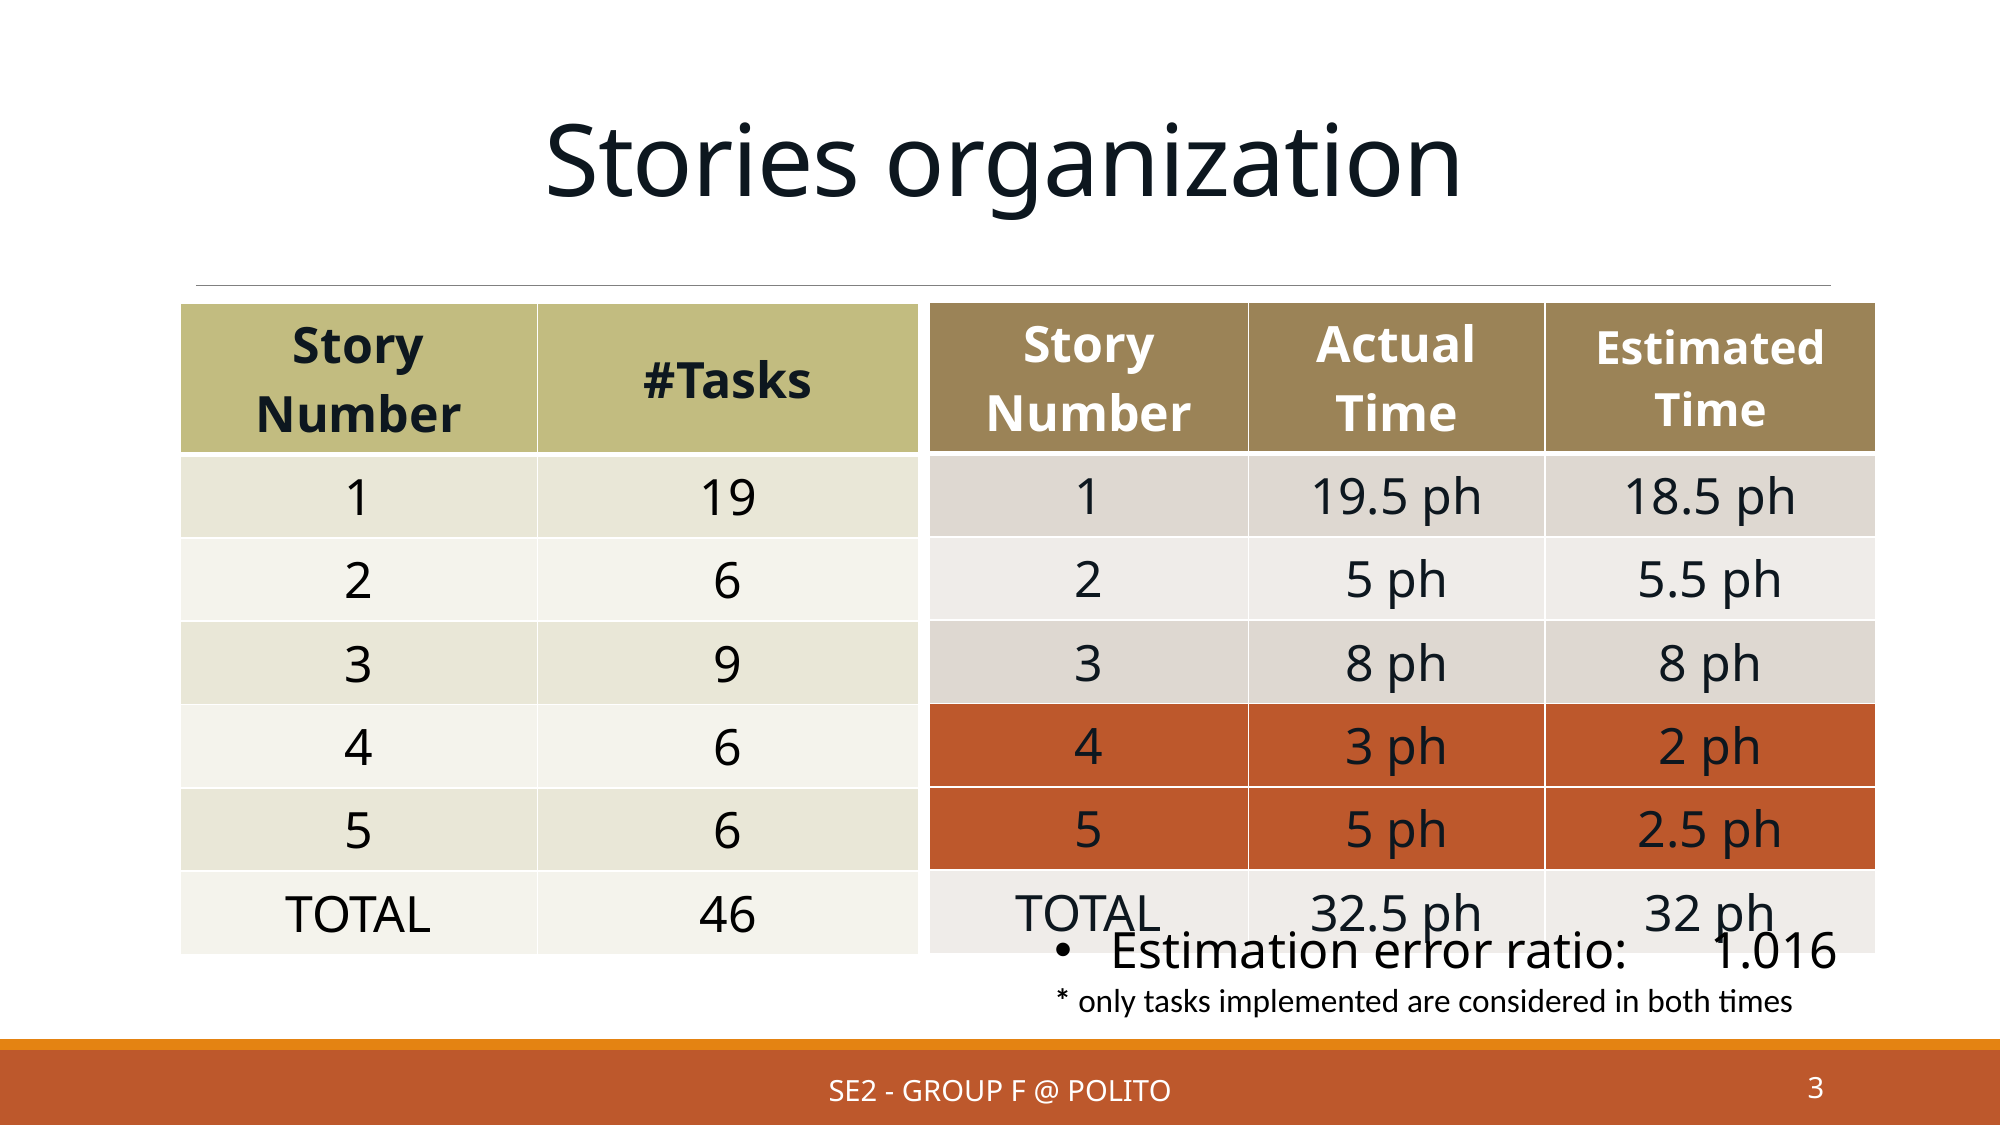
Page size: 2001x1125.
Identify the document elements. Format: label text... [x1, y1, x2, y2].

table_header Estimated Time [1546, 303, 1875, 451]
table_cell 9 [538, 622, 918, 704]
table_cell 19 [538, 457, 918, 537]
table_cell 5.5 ph [1546, 538, 1875, 619]
table_cell 5 [181, 789, 537, 870]
table_header Actual Time [1249, 303, 1544, 451]
table_cell 3 [930, 621, 1248, 703]
text_box Estimation error ratio: 1.016 * only tasks implemented are considered in both times [1039, 911, 1873, 1087]
footer SE2 - Group F @ PoliTo [604, 1059, 1396, 1120]
table_cell 6 [538, 789, 918, 870]
table_cell 46 [538, 872, 918, 954]
title Stories organization [180, 47, 1830, 285]
table_cell 32 ph [1546, 871, 1875, 953]
table_cell 18.5 ph [1546, 456, 1875, 536]
table_cell 32.5 ph [1249, 871, 1544, 911]
table_cell 19.5 ph [1249, 456, 1544, 536]
table_cell TOTAL [181, 872, 537, 954]
table_cell 6 [538, 705, 918, 787]
table_cell 6 [538, 539, 918, 620]
table_cell 4 [181, 705, 537, 787]
table_cell TOTAL [930, 871, 1248, 953]
table_cell 1 [930, 456, 1248, 536]
table_cell 2 [930, 538, 1248, 619]
table_cell 1 [181, 457, 537, 537]
table_header Story Number [930, 303, 1248, 451]
table_cell 5 ph [1249, 788, 1544, 869]
slide_number 3 [1624, 1087, 1840, 1120]
table_cell 8 ph [1249, 621, 1544, 703]
table_cell 2.5 ph [1546, 788, 1875, 869]
table_header #Tasks [538, 304, 918, 452]
table_cell 2 ph [1546, 704, 1875, 786]
table_cell 5 [930, 788, 1248, 869]
table_cell 4 [930, 704, 1248, 786]
table_cell 3 ph [1249, 704, 1544, 786]
table_header Story Number [181, 304, 537, 452]
table_cell 3 [181, 622, 537, 704]
table_cell 8 ph [1546, 621, 1875, 703]
table_cell 2 [181, 539, 537, 620]
table_cell 5 ph [1249, 538, 1544, 619]
